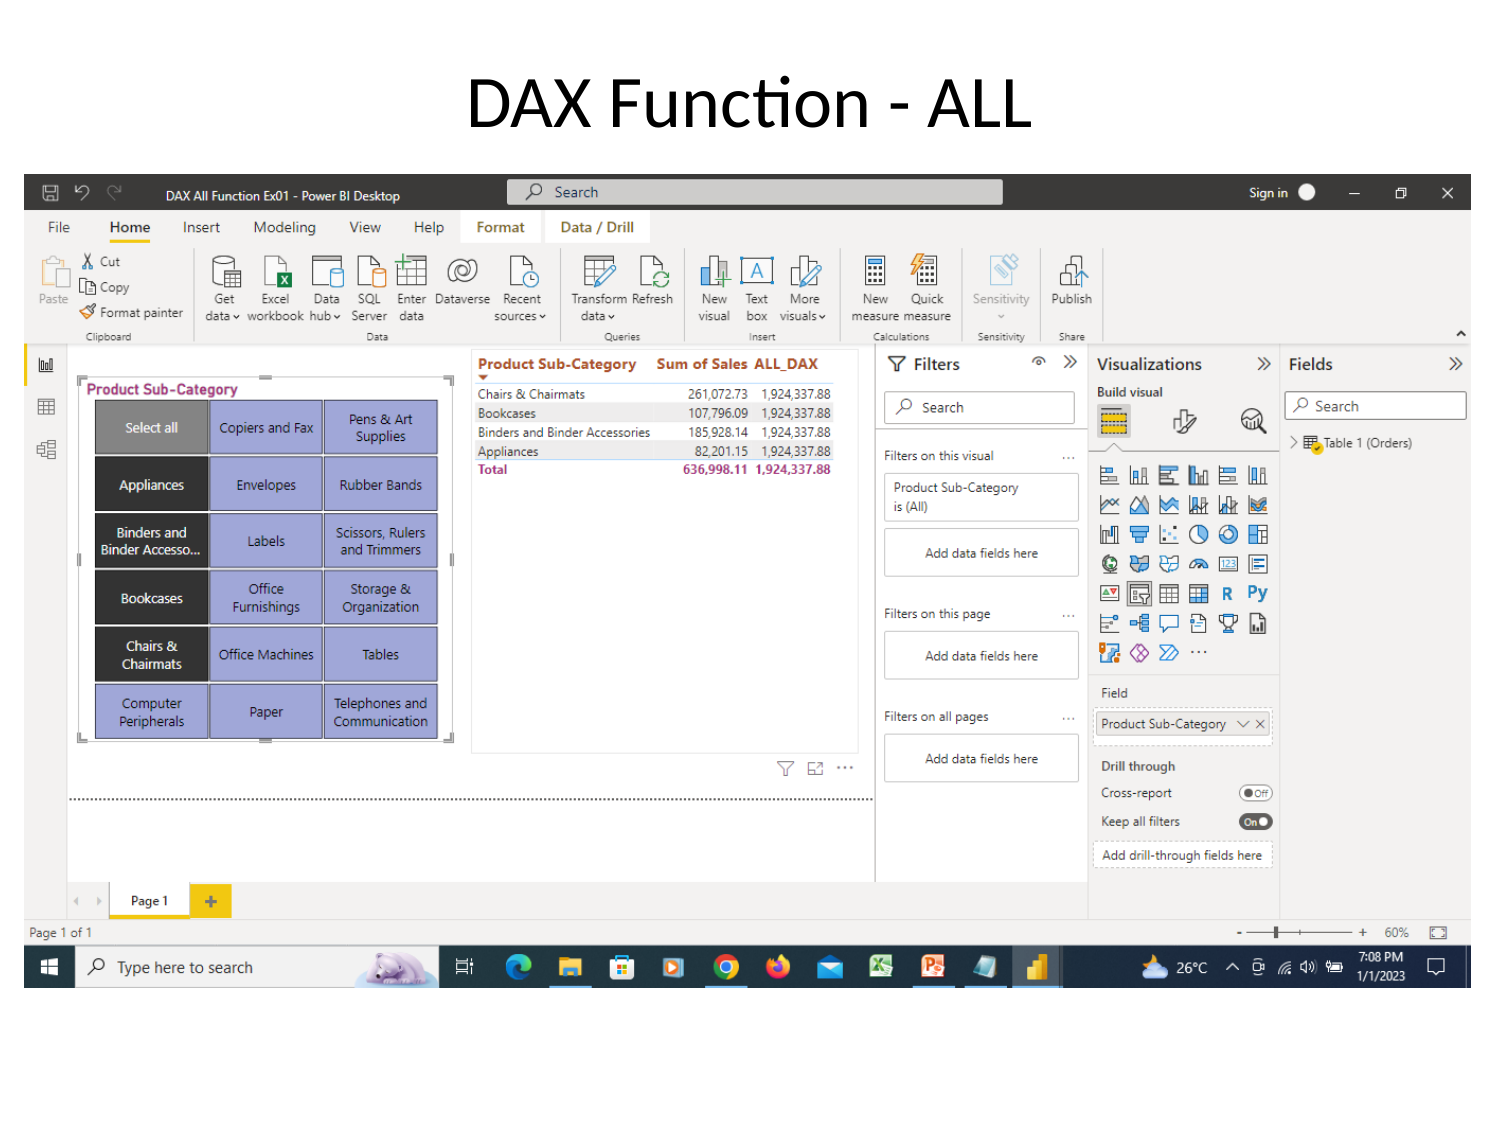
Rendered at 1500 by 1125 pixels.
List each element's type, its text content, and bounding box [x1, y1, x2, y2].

title DAX Function - ALL [75, 45, 1425, 150]
picture [24, 174, 1471, 988]
